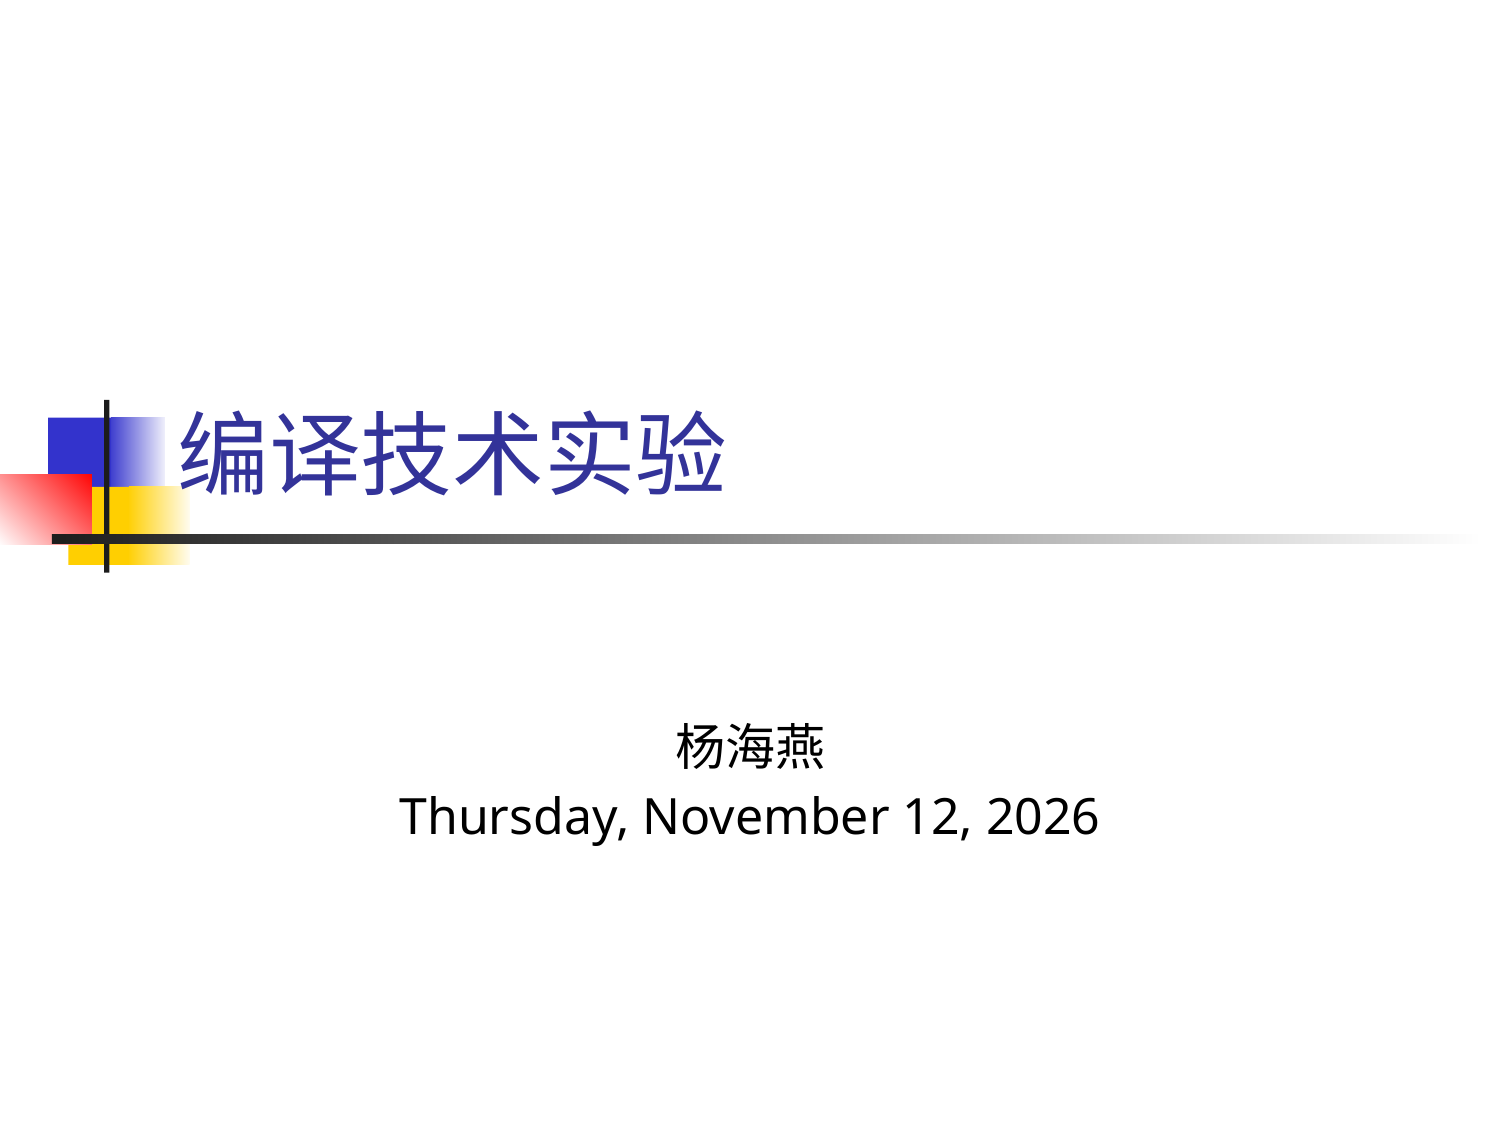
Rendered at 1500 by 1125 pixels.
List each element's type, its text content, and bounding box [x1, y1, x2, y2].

subtitle 杨海燕 2021年9月23日 [225, 637, 1275, 925]
title 编译技术实验 [162, 275, 1438, 515]
